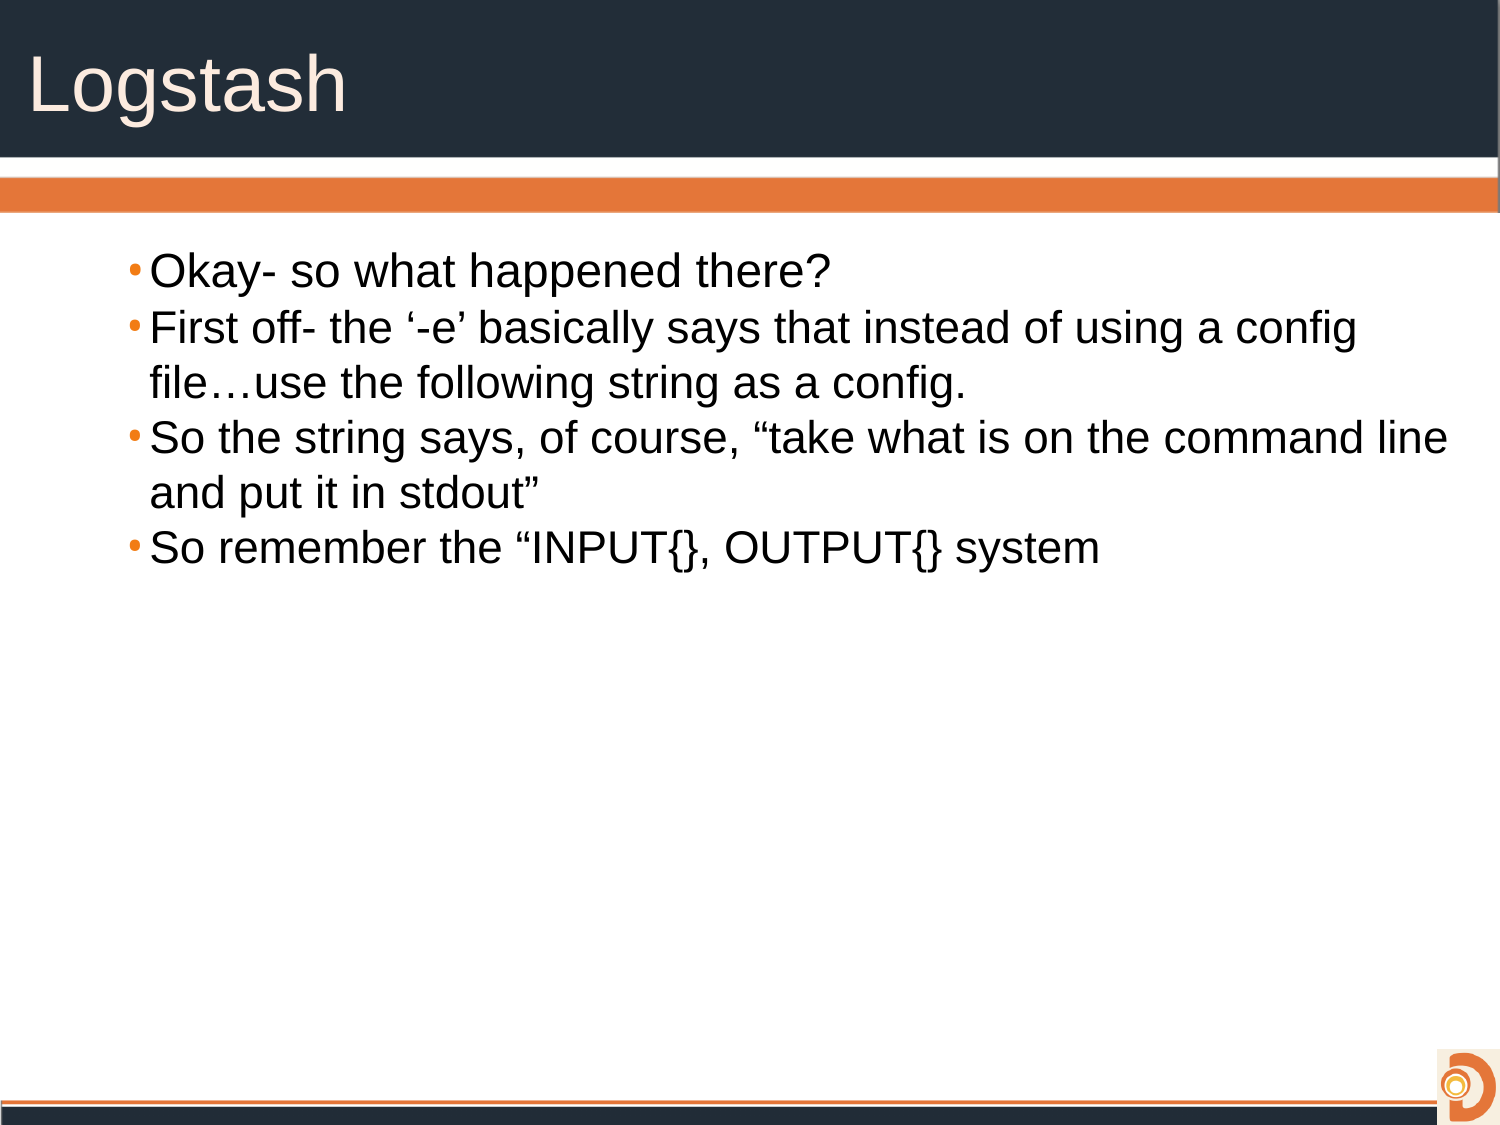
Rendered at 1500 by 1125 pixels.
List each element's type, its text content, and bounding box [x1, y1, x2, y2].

picture [0, 0, 1500, 213]
list Okay- so what happened there? First off- the ‘-e’ basically says that instead of using a config file…use the following string as a config. So the string says, of course, “take what is on the command line and put it in stdout” So remember the “INPUT{}, OUTPUT{} system [12, 224, 1488, 1050]
picture [2, 1049, 1500, 1125]
title Logstash [12, 24, 1488, 136]
